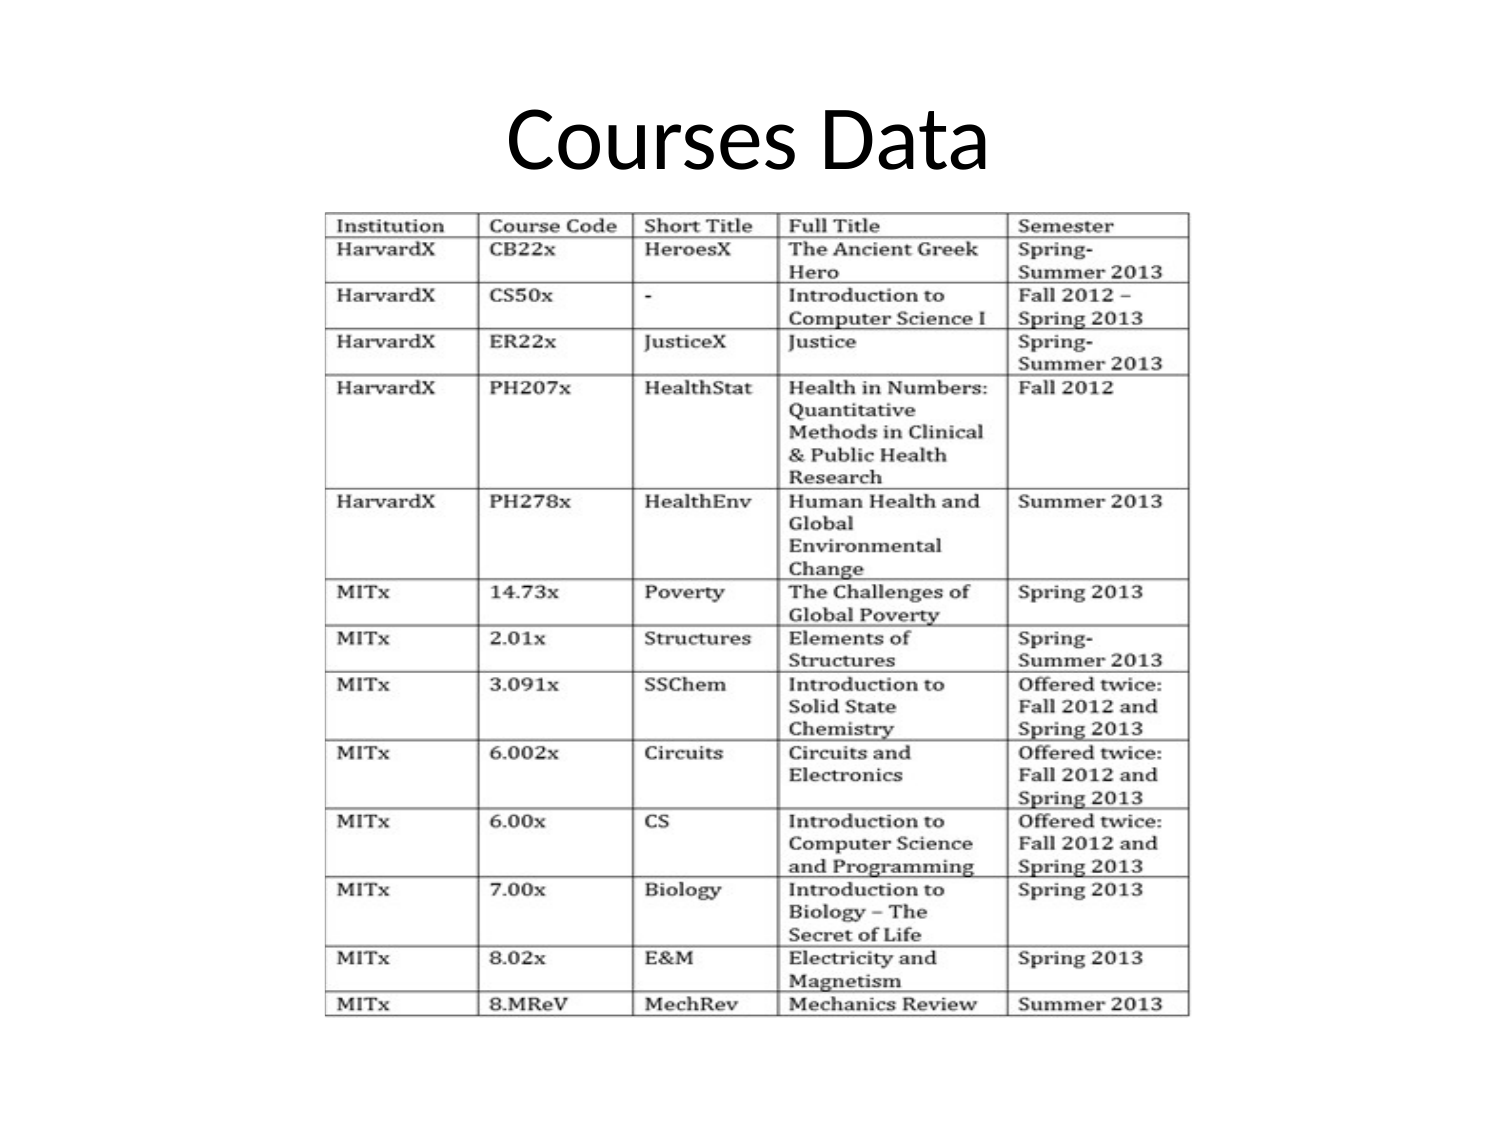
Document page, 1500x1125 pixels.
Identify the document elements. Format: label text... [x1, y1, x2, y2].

title Courses Data [504, 75, 997, 212]
text_box [324, 212, 1192, 1018]
